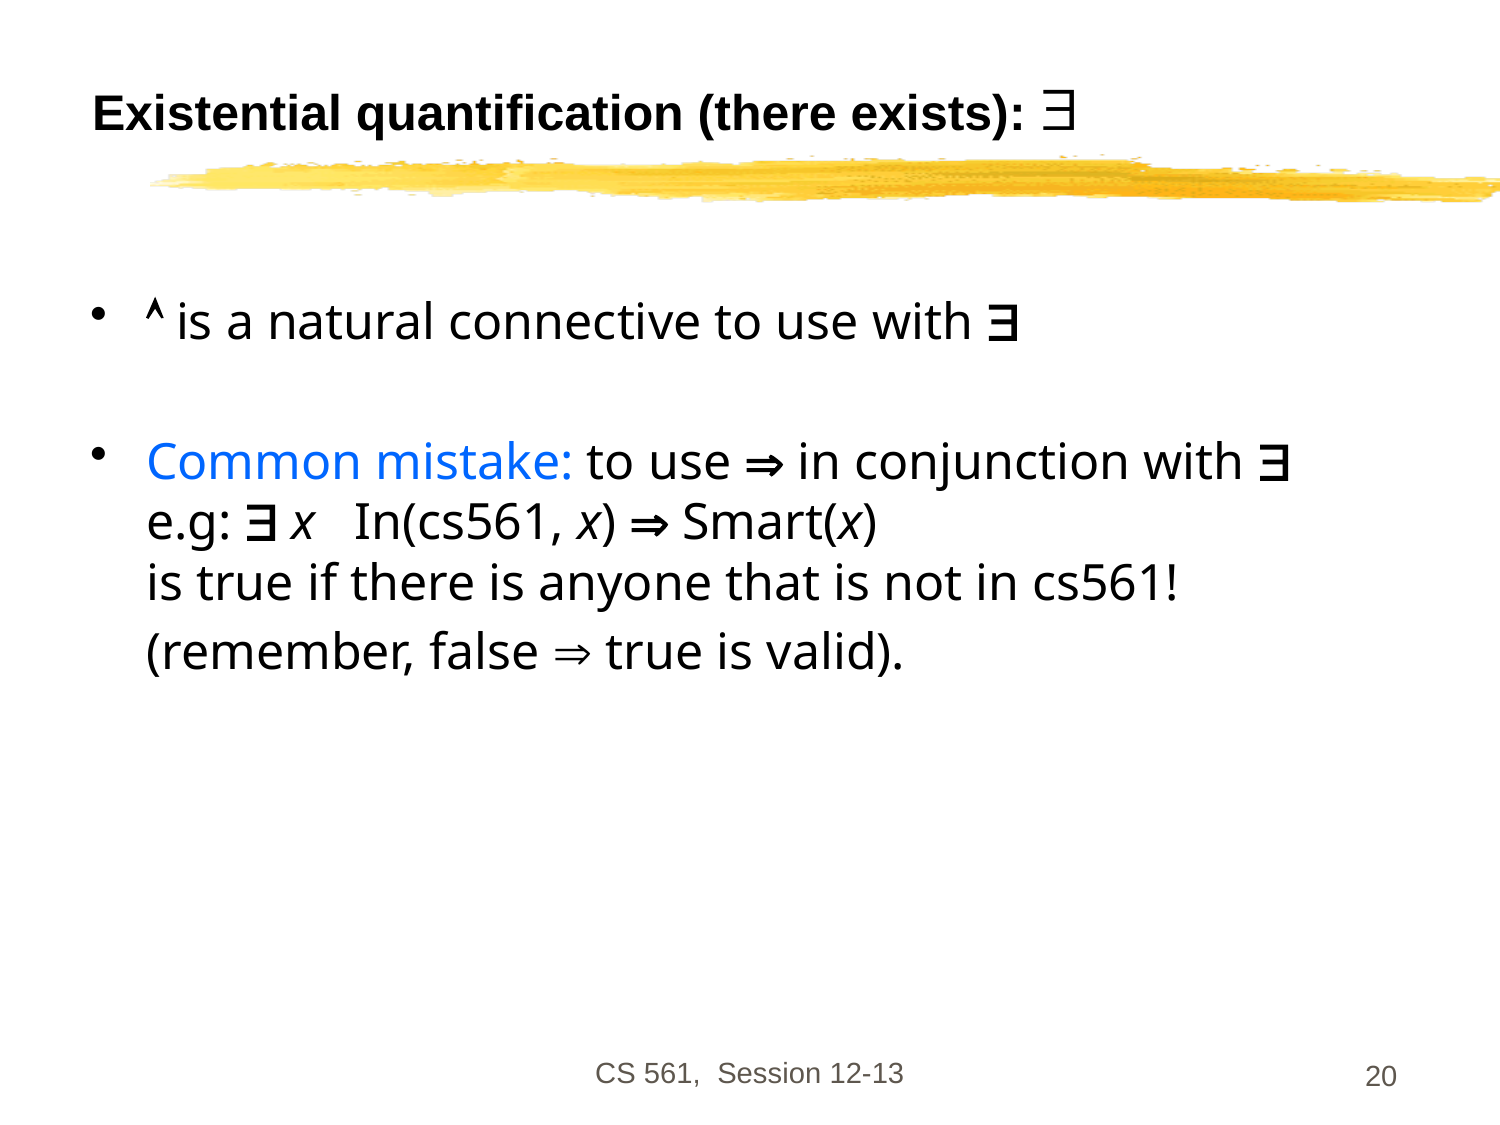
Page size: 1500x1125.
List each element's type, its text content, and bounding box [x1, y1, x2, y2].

list  is a natural connective to use with  Common mistake: to use  in conjunction with  e.g:  x In(cs561, x)  Smart(x) is true if there is anyone that is not in cs561! (remember, false  true is valid). [74, 212, 1417, 994]
footer CS 561, Session 12-13 [512, 1021, 988, 1098]
title Existential quantification (there exists):  [76, 37, 1415, 151]
picture [150, 149, 1500, 213]
slide_number 20 [1099, 1024, 1413, 1101]
